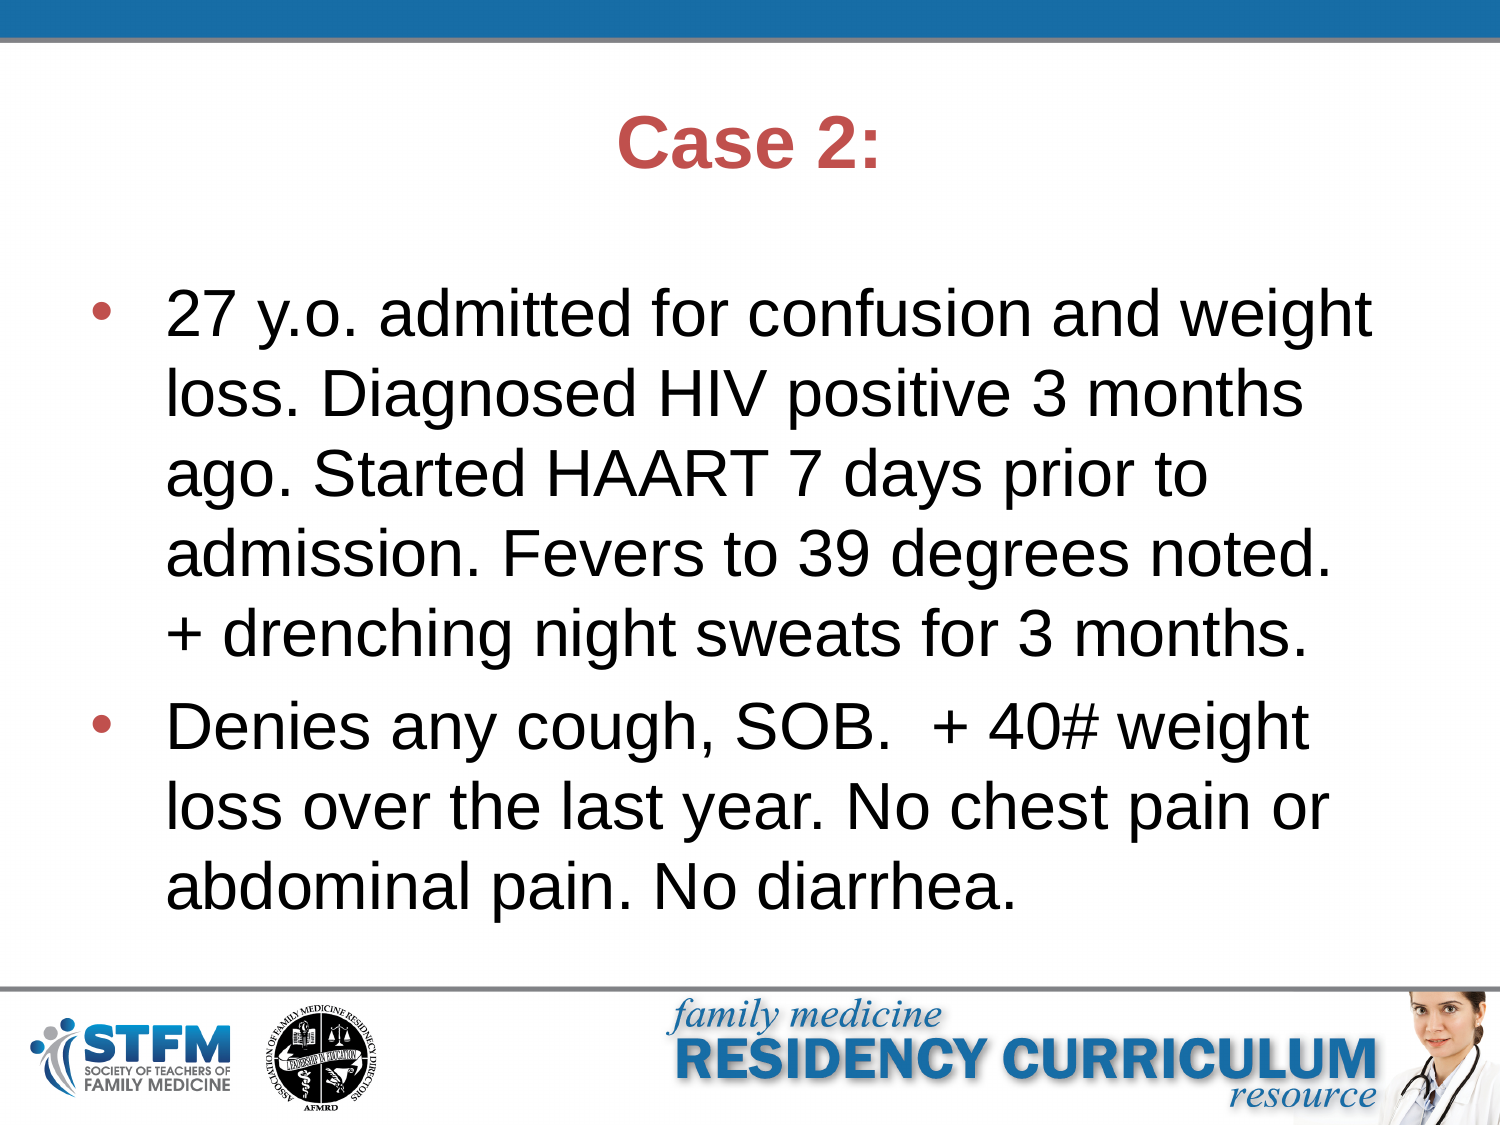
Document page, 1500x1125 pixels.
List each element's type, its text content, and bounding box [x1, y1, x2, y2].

list 27 y.o. admitted for confusion and weight loss. Diagnosed HIV positive 3 months ago. Started HAART 7 days prior to admission. Fevers to 39 degrees noted. + drenching night sweats for 3 months. Denies any cough, SOB. + 40# weight loss over the last year. No chest pain or abdominal pain. No diarrhea. [75, 262, 1425, 1005]
picture [0, 0, 1500, 1125]
title Case 2: [75, 45, 1425, 233]
